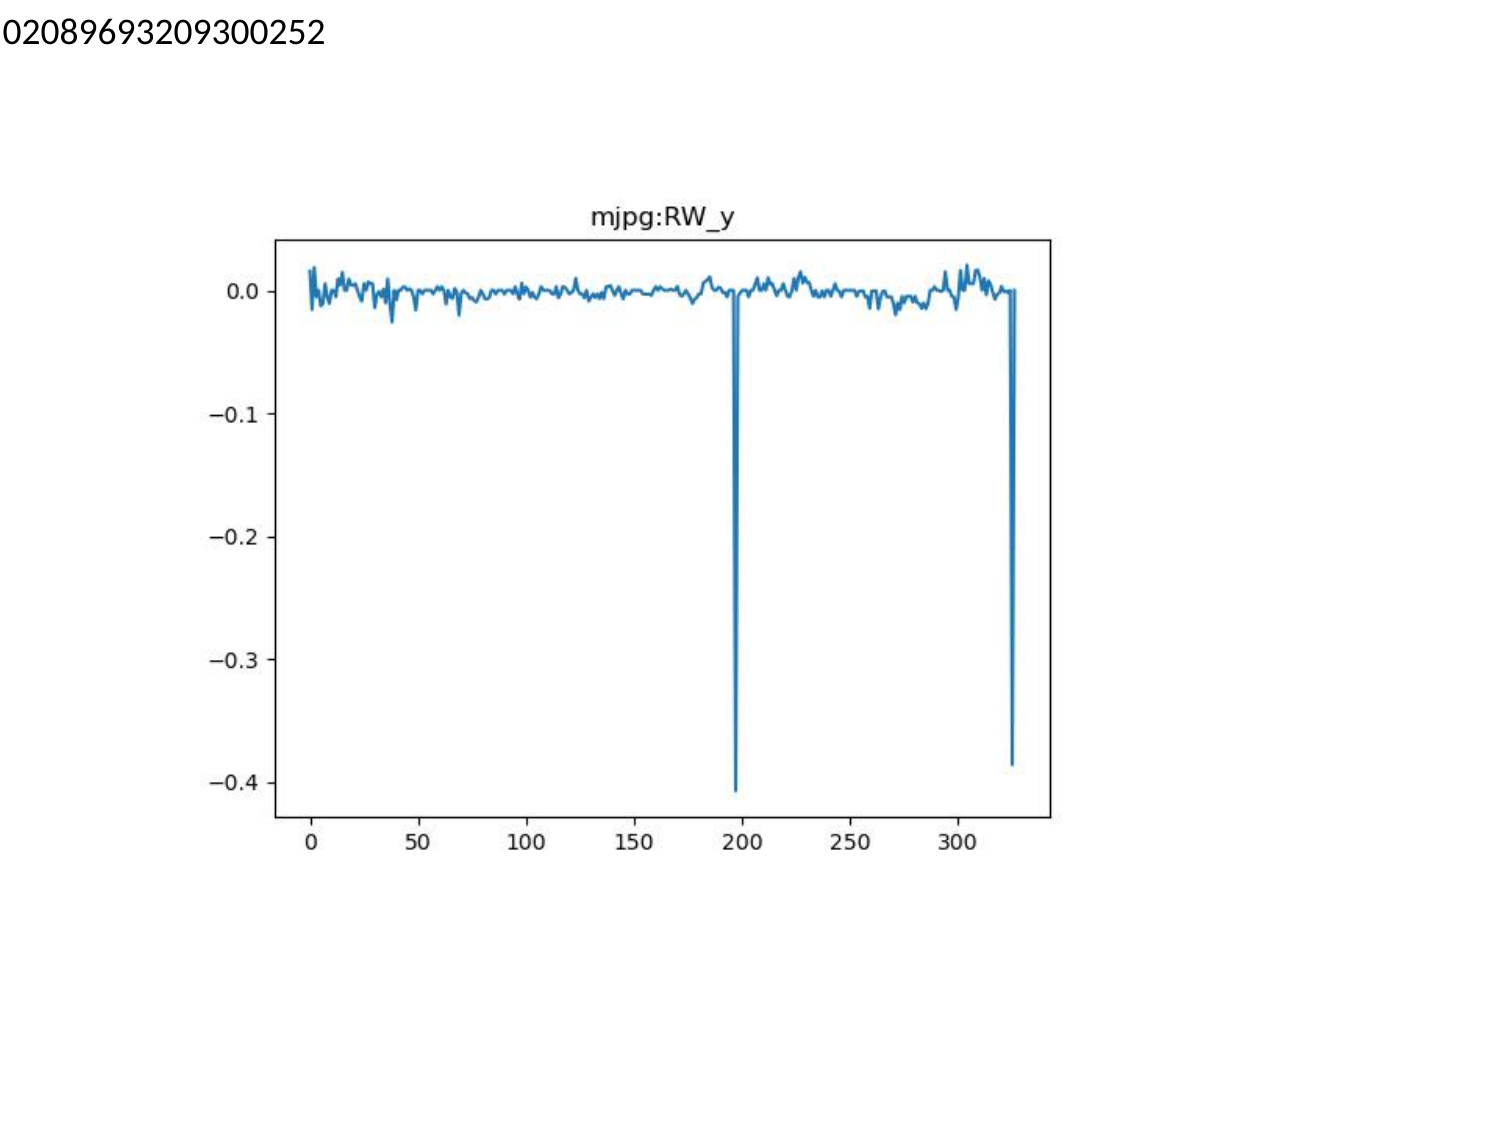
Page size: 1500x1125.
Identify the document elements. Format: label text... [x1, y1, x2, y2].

text_box RMSE mjpg-RW_y : 0.02089693209300252 [0, 0, 341, 60]
picture [149, 149, 1151, 901]
